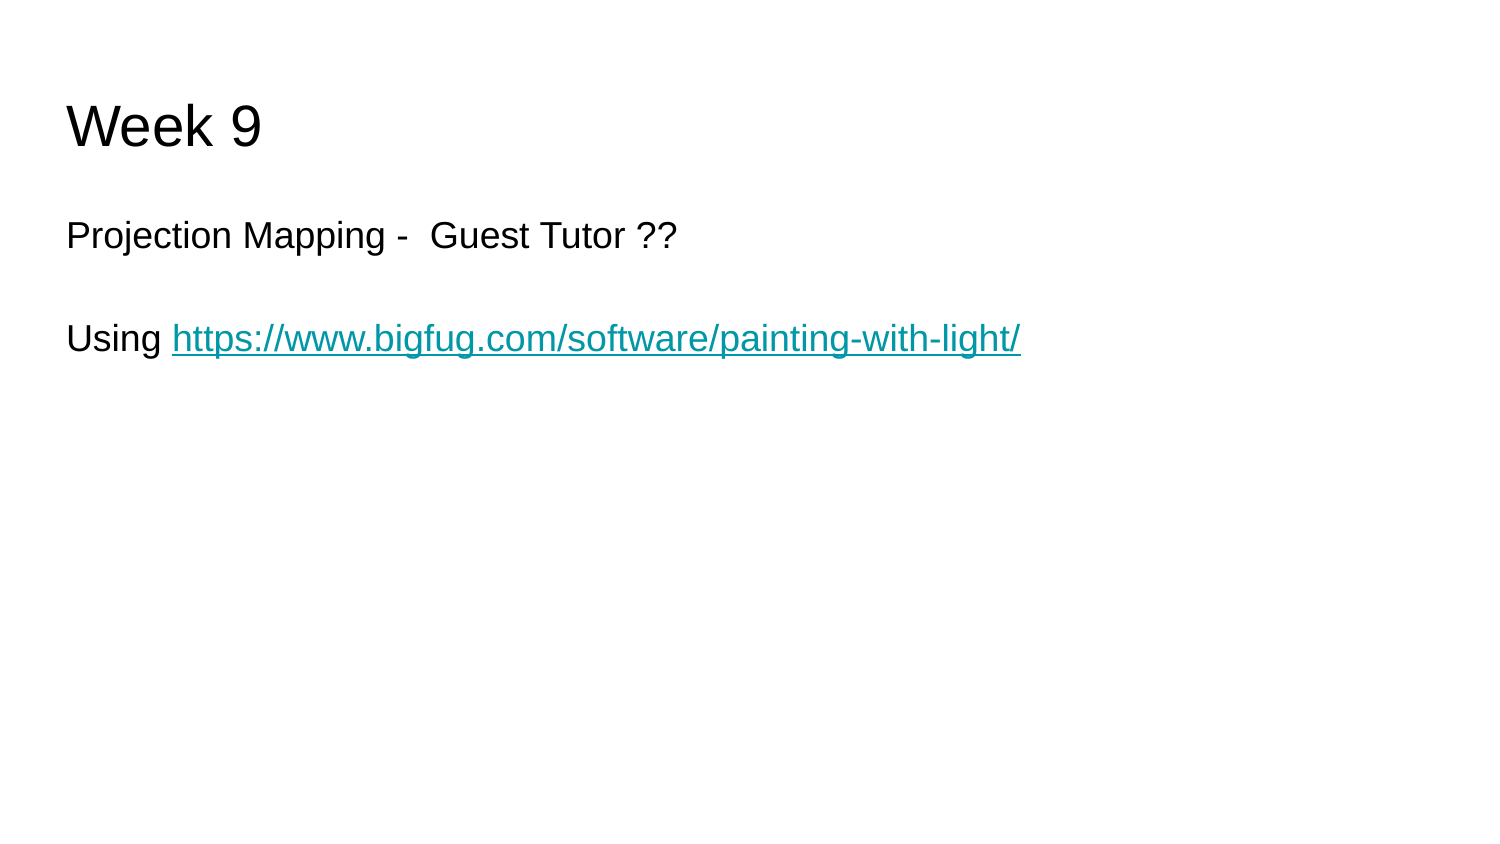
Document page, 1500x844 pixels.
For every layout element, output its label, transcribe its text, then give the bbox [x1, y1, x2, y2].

title Week 9 [51, 72, 1449, 167]
list Projection Mapping - Guest Tutor ?? Using https://www.bigfug.com/software/painting-with-light/ [51, 189, 1449, 750]
